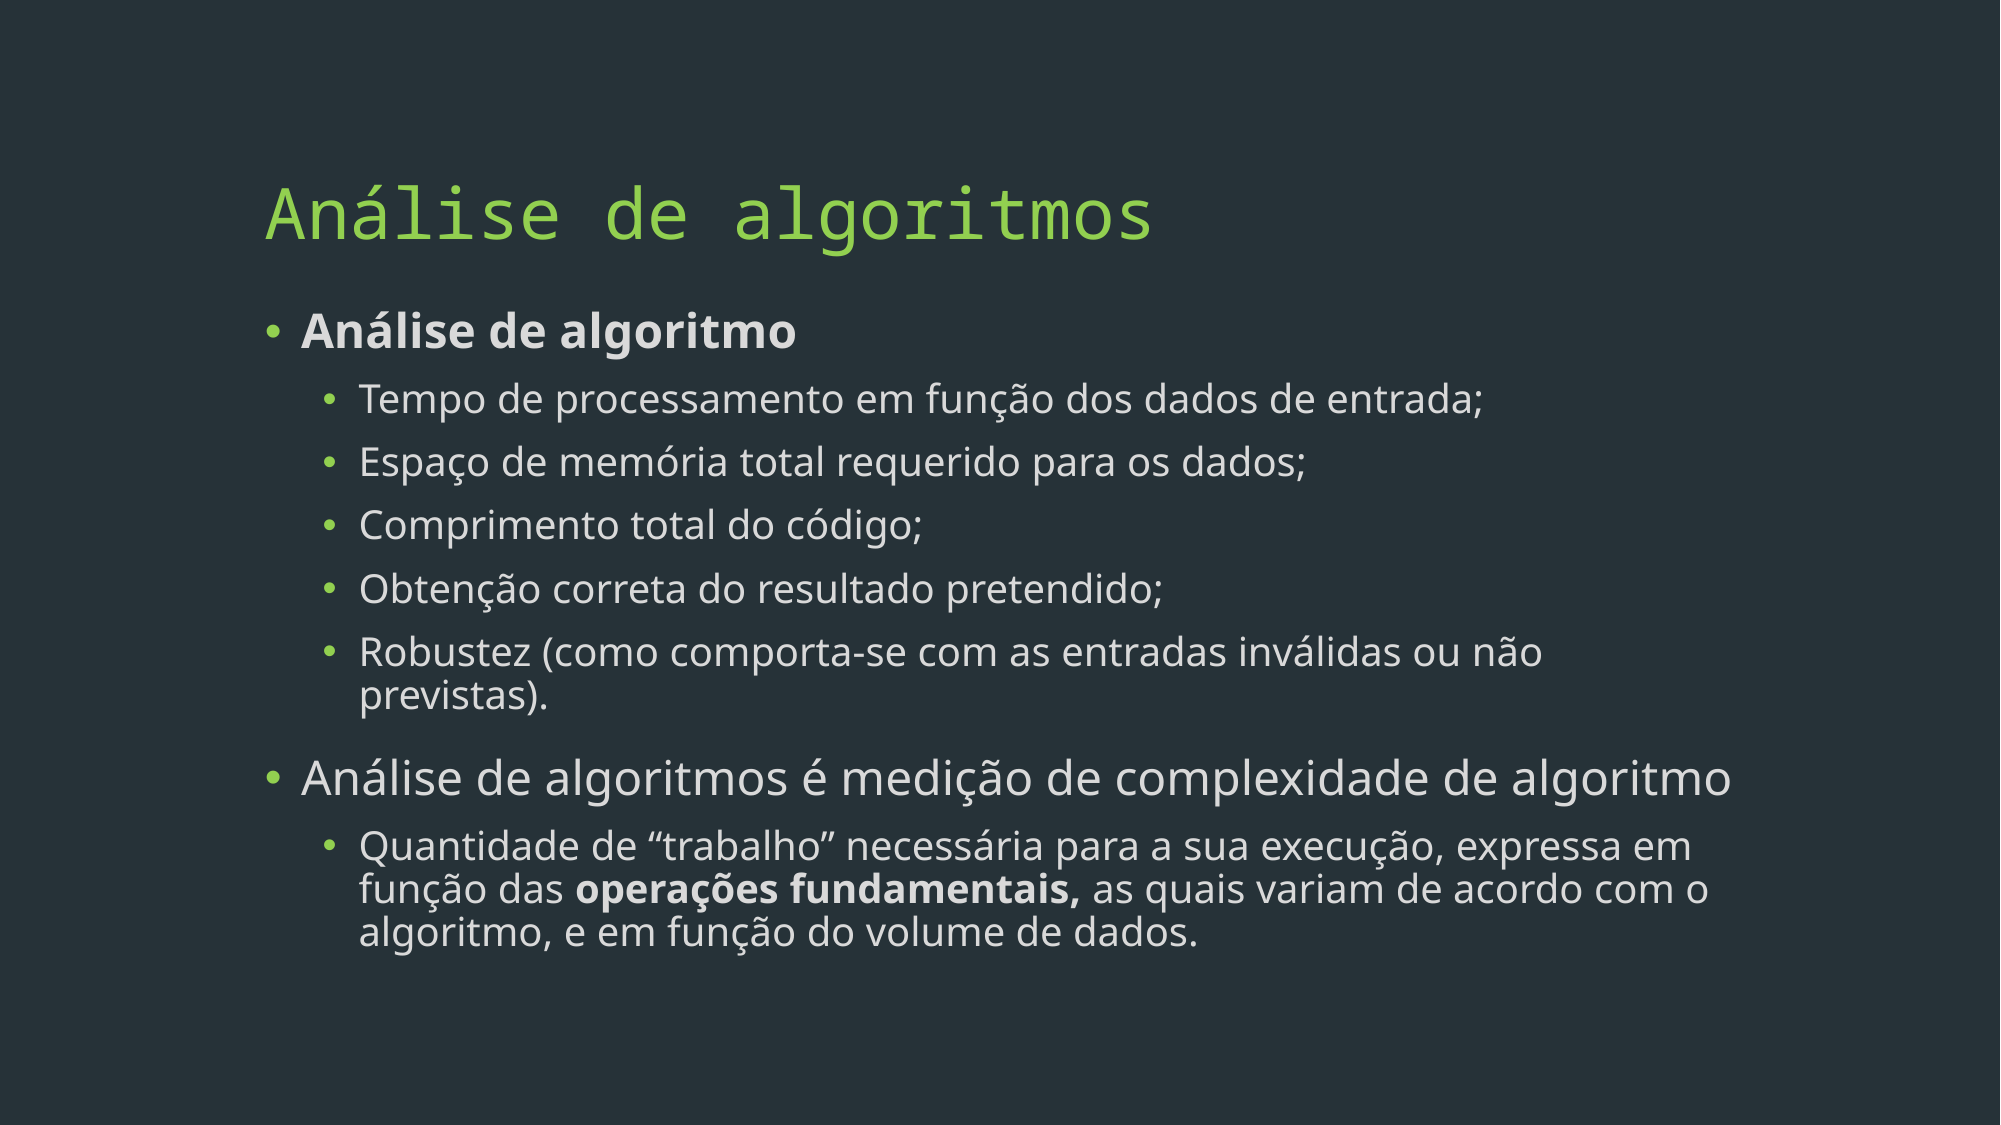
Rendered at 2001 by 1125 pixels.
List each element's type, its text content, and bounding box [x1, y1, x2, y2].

list Análise de algoritmo Tempo de processamento em função dos dados de entrada; Espaço de memória total requerido para os dados; Comprimento total do código; Obtenção correta do resultado pretendido; Robustez (como comporta-se com as entradas inválidas ou não previstas). Análise de algoritmos é medição de complexidade de algoritmo Quantidade de “trabalho” necessária para a sua execução, expressa em função das operações fundamentais, as quais variam de acordo com o algoritmo, e em função do volume de dados. [249, 299, 1750, 1000]
title Análise de algoritmos [249, 75, 1750, 263]
